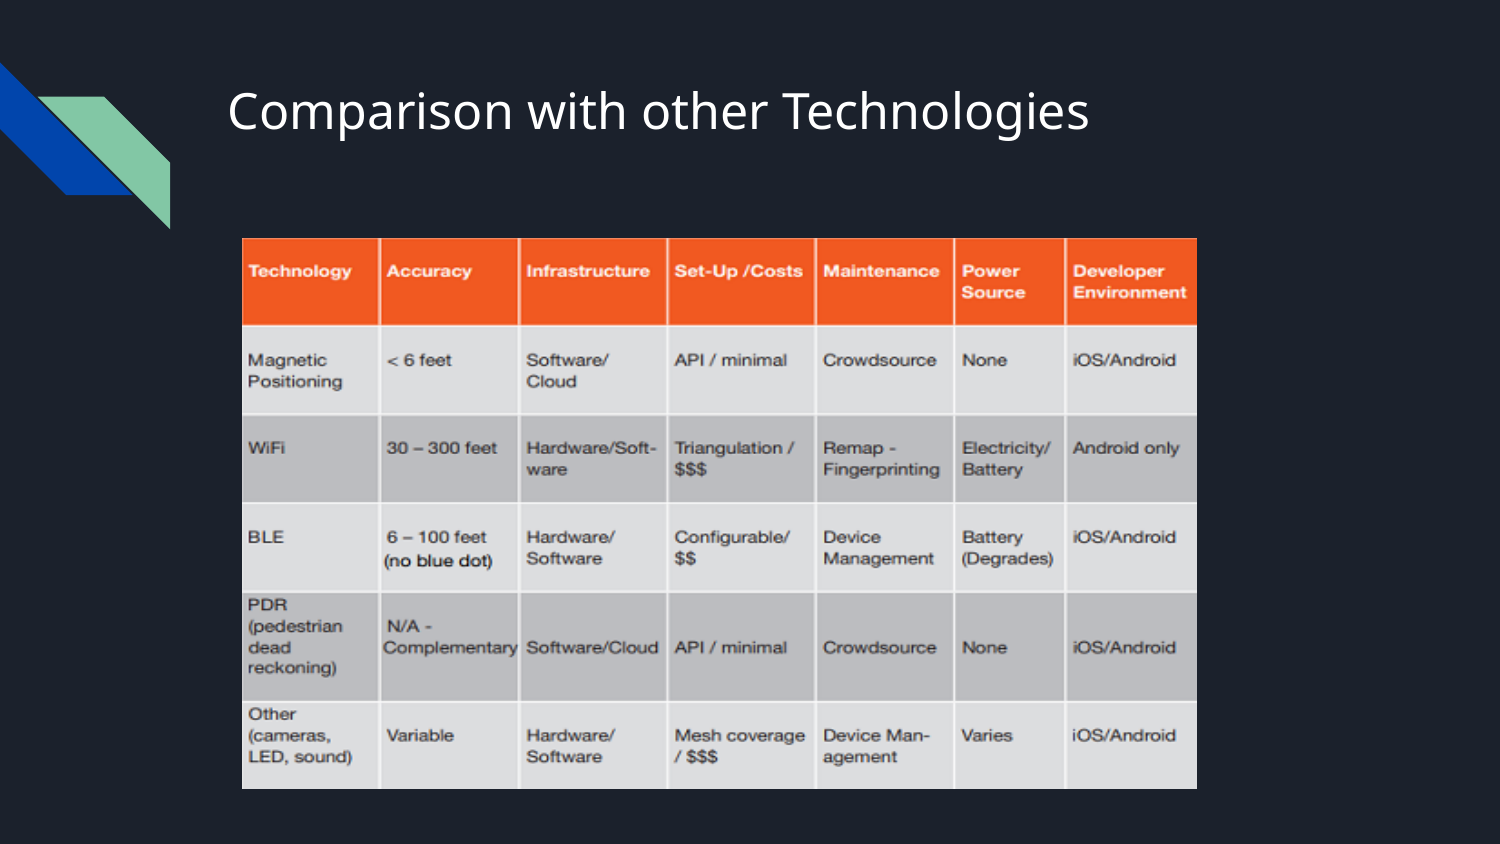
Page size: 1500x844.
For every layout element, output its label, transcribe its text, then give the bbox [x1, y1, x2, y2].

title Comparison with other Technologies [212, 64, 1368, 215]
picture [242, 238, 1198, 790]
